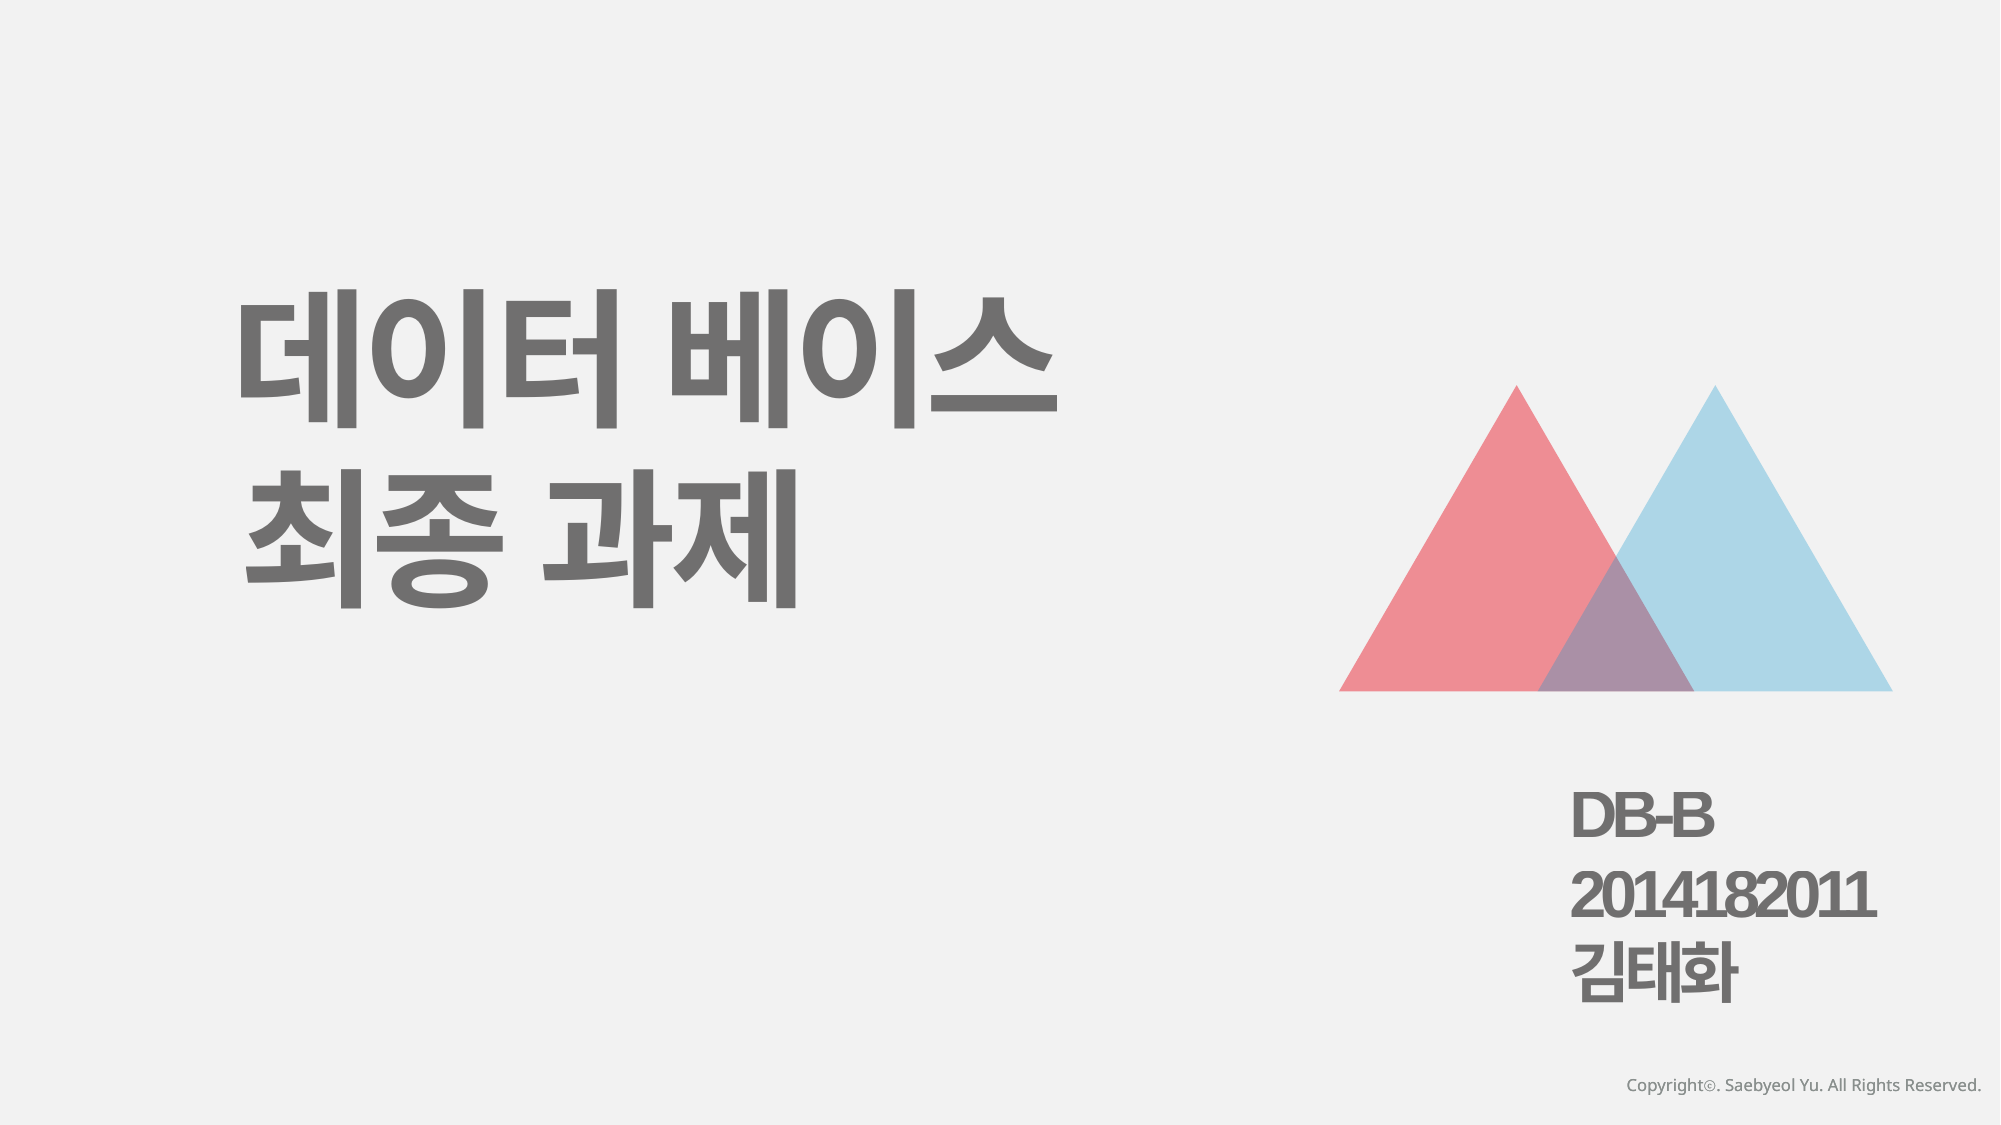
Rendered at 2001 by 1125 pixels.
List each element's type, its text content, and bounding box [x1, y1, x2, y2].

text_box Copyrightⓒ. Saebyeol Yu. All Rights Reserved. [1895, 1067, 1998, 1102]
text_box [1338, 385, 1893, 692]
text_box 데이터 베이스 최종 과제 [146, 258, 1079, 813]
text_box DB-B 2014182011 김태화 [1554, 763, 1895, 1125]
